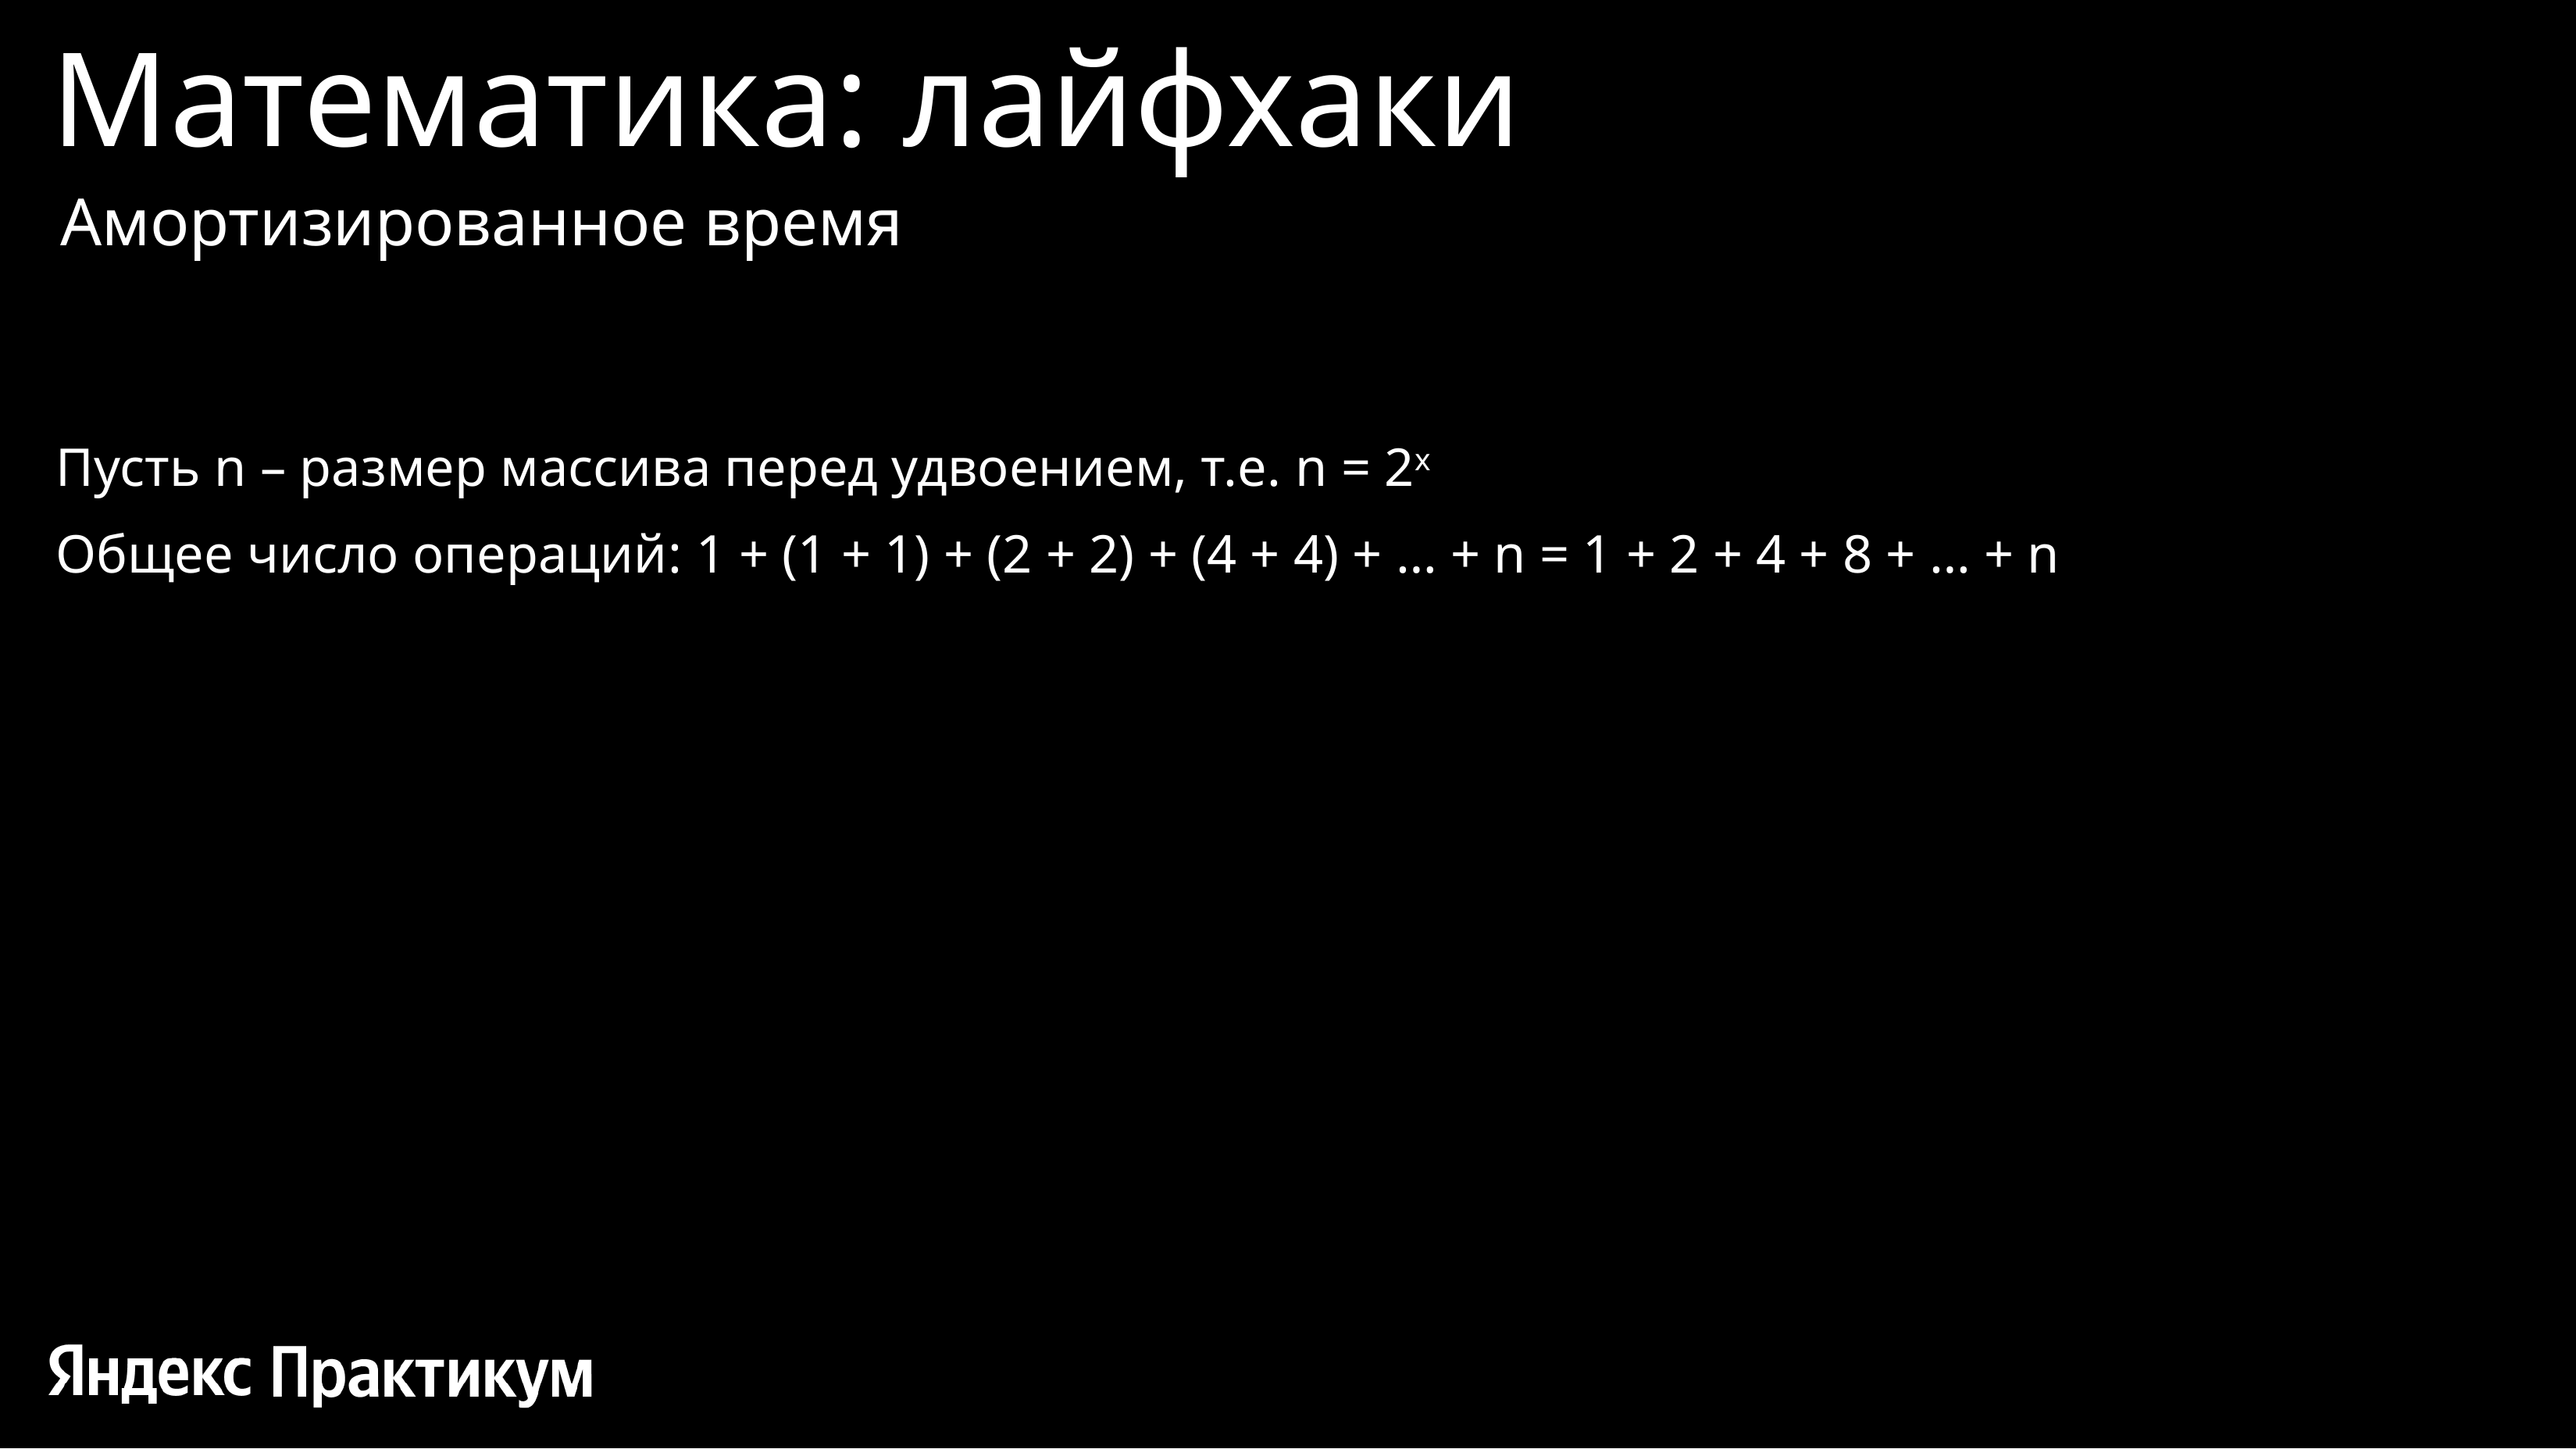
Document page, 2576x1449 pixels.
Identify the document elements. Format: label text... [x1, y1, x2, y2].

text_box Математика: лайфхаки [51, 34, 1700, 203]
text_box Пусть n – размер массива перед удвоением, т.е. n = 2x Общее число операций: 1 + (1 + 1) + (2 + 2) + (4 + 4) + … + n = 1 + 2 + 4 + 8 + … + n [55, 434, 2185, 584]
text_box Амортизированное время [60, 189, 1709, 294]
picture [45, 1332, 598, 1408]
